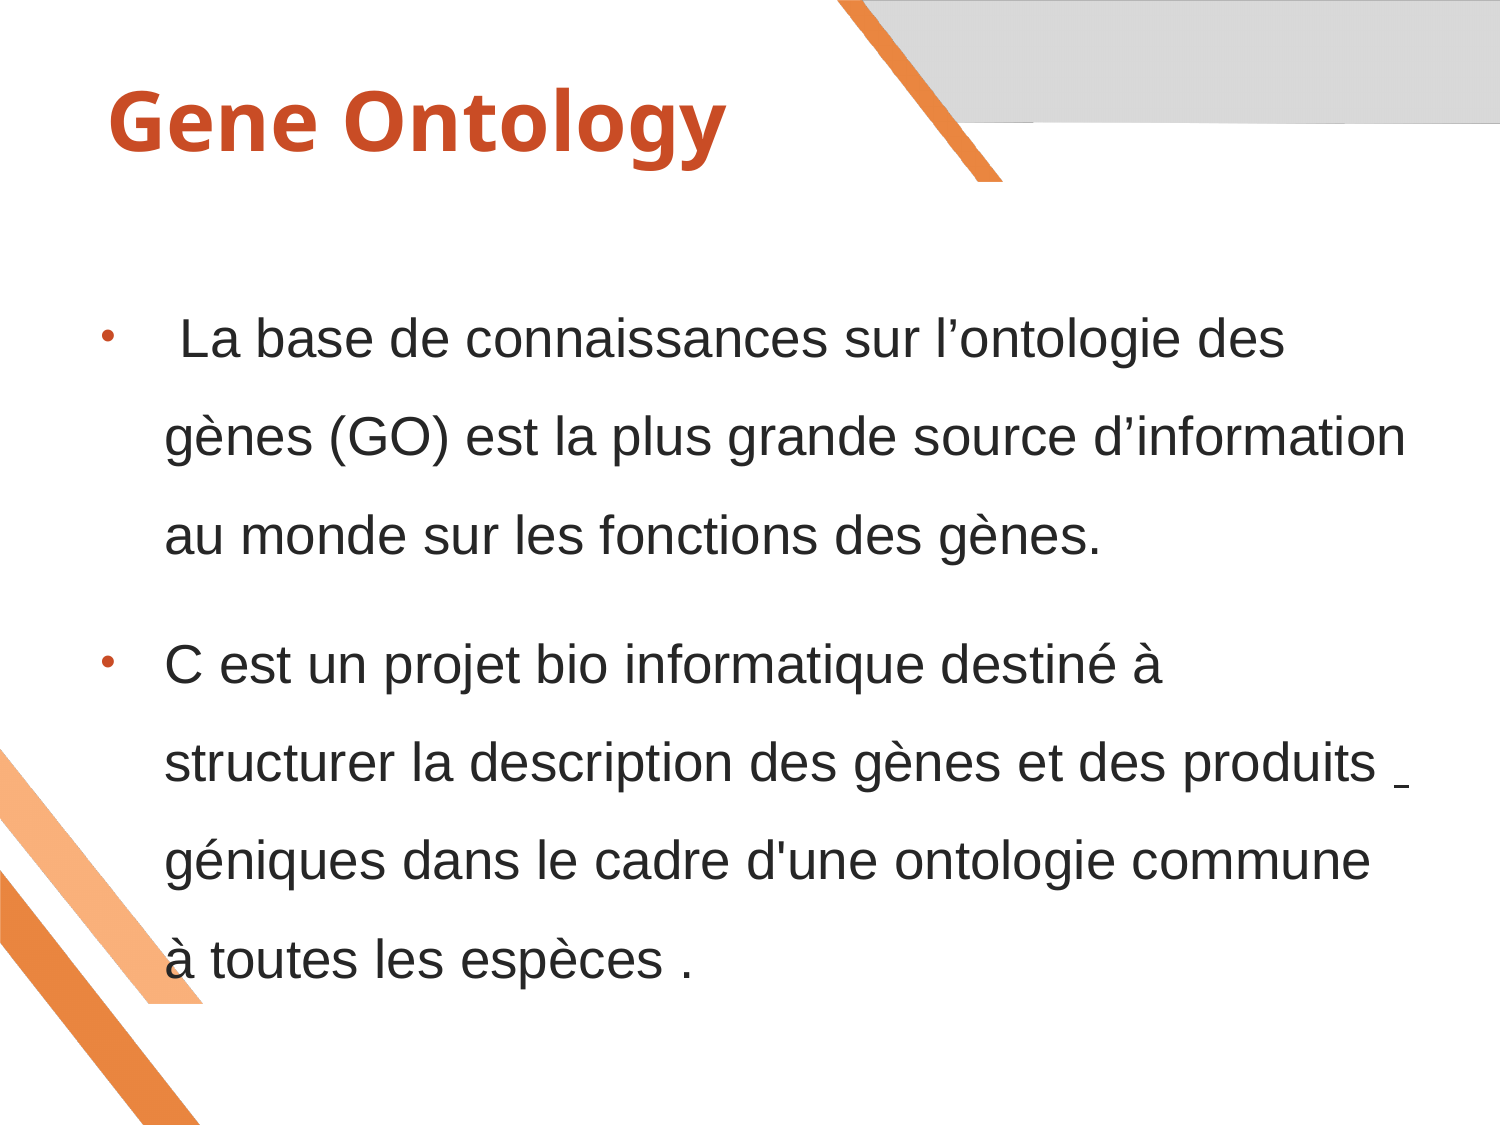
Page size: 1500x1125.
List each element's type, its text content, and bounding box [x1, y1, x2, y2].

picture [837, 0, 1500, 182]
picture [0, 745, 200, 1125]
title Gene Ontology [76, 63, 837, 174]
list La base de connaissances sur l’ontologie des gènes (GO) est la plus grande source d’information au monde sur les fonctions des gènes. C est un projet bio informatique destiné à structurer la description des gènes et des produits géniques dans le cadre d'une ontologie commune à toutes les espèces . [75, 262, 1425, 1013]
